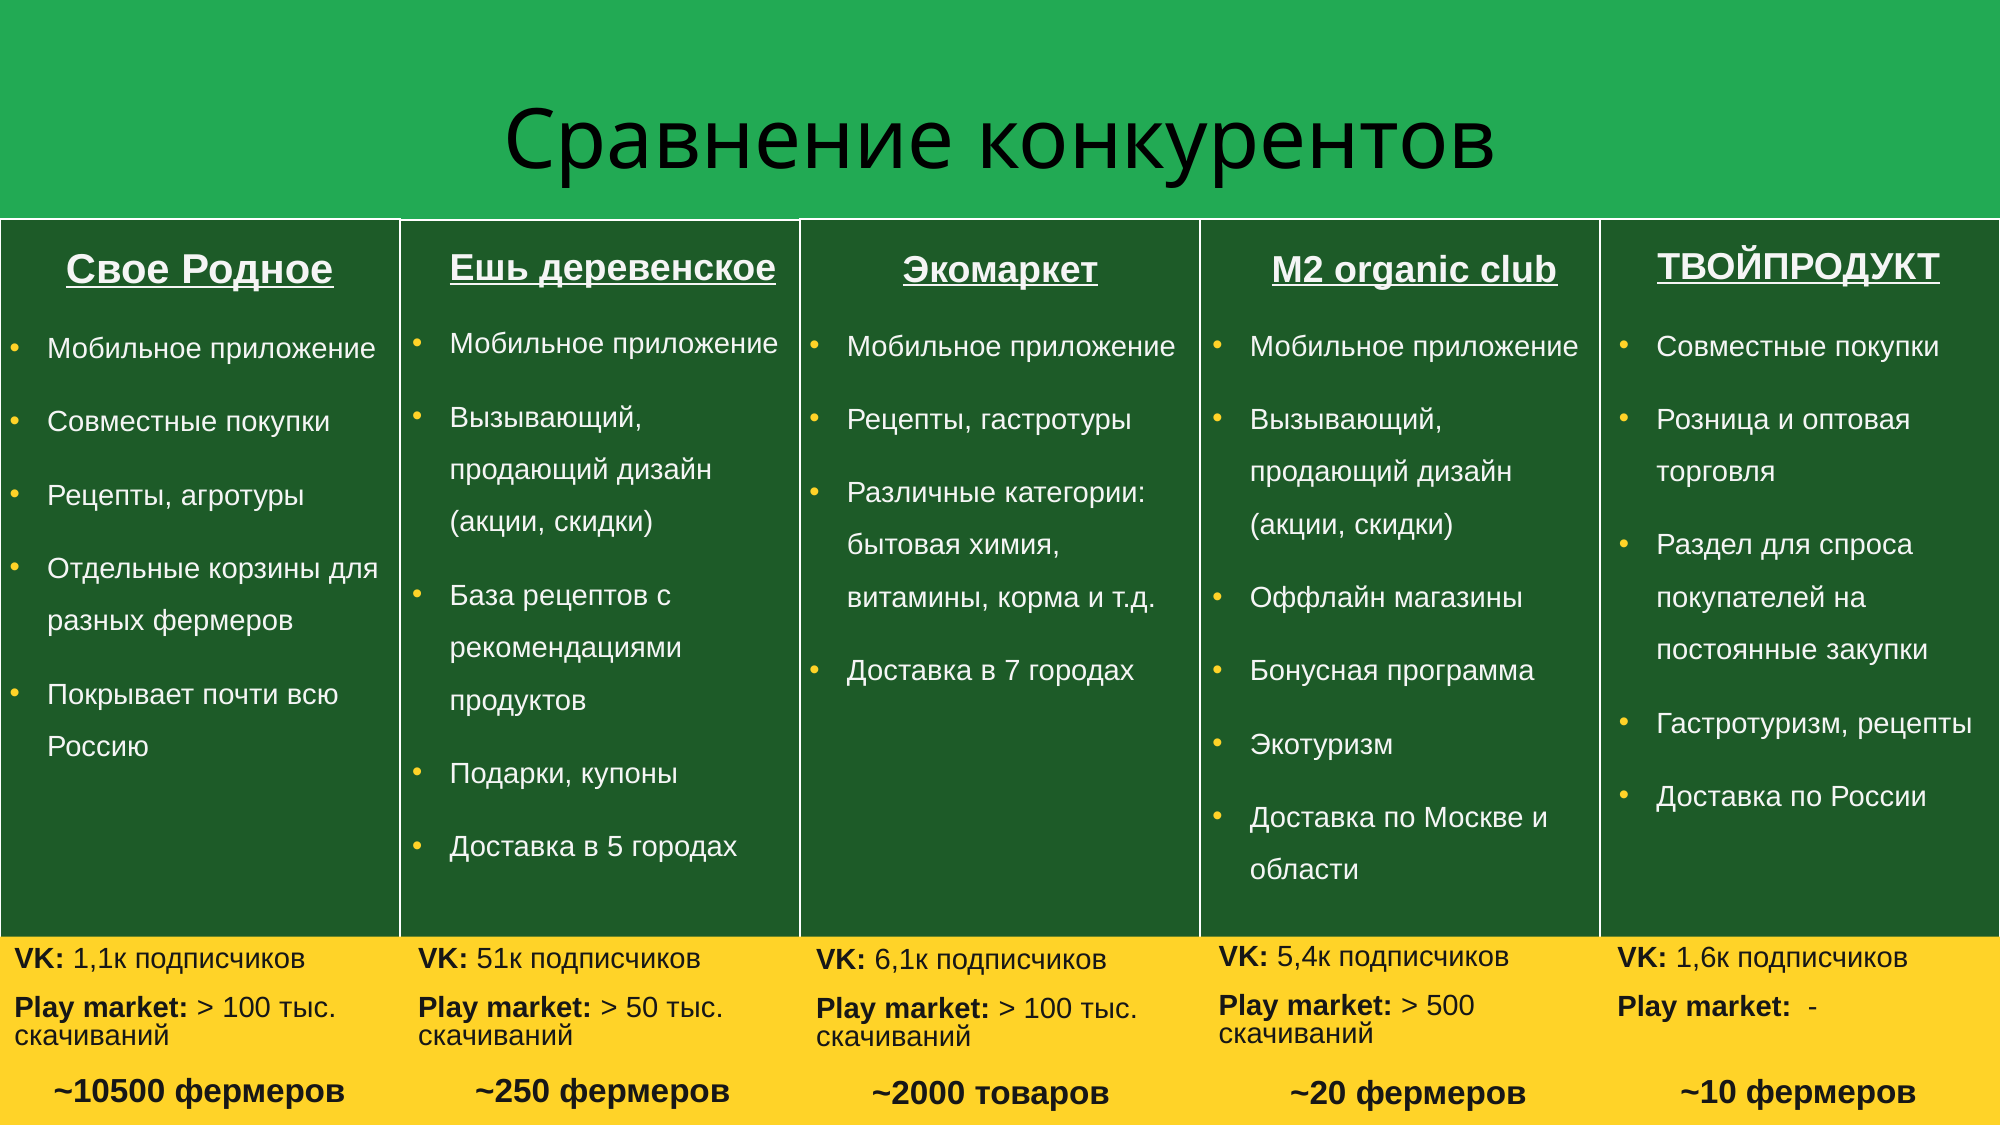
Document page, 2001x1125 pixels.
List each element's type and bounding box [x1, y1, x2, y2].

text_box [0, 0, 2000, 1125]
